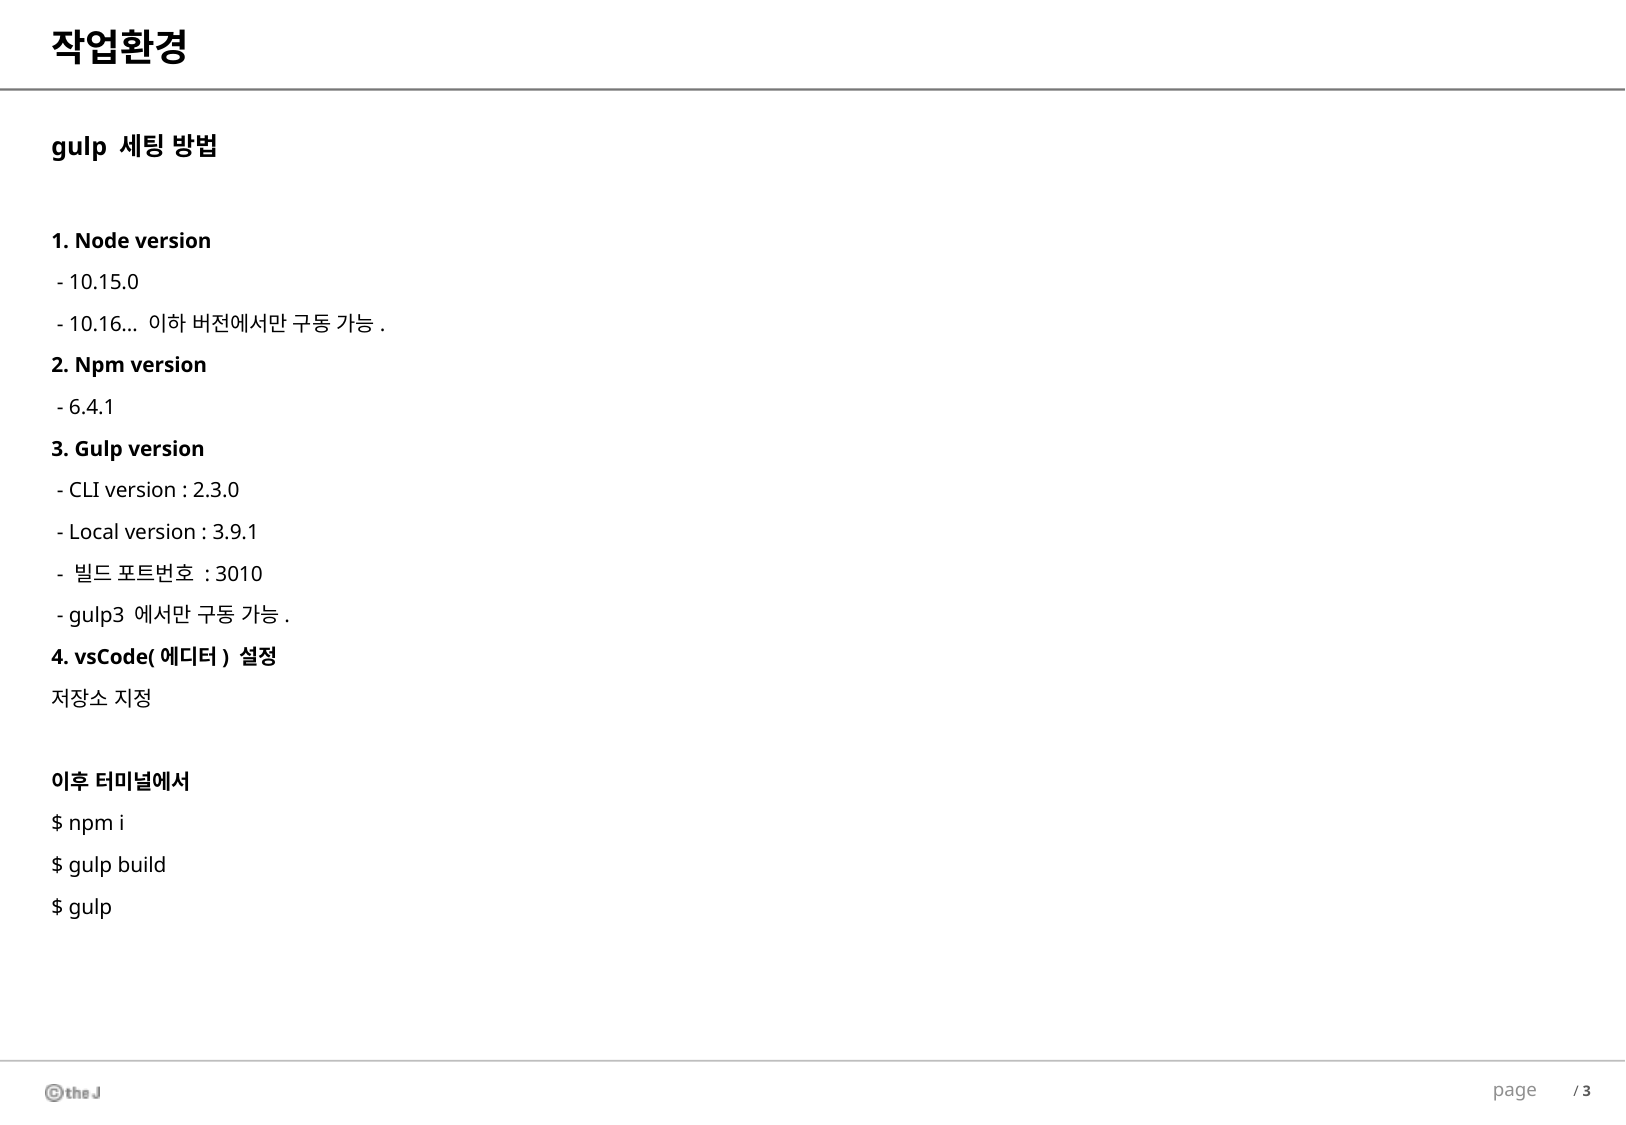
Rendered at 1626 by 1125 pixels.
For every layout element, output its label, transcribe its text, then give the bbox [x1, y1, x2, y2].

list 작업환경 [36, 17, 1610, 88]
text_box gulp 세팅 방법 1. Node version - 10.15.0 - 10.16… 이하 버전에서만 구동 가능. 2. Npm version - 6.4.1 3. Gulp version - CLI version : 2.3.0 - Local version : 3.9.1 - 빌드 포트번호 : 3010 - gulp3 에서만 구동 가능. 4. vsCode(에디터) 설정 저장소 지정 이후 터미널에서 $ npm i $ gulp build $ gulp [36, 108, 1610, 1125]
